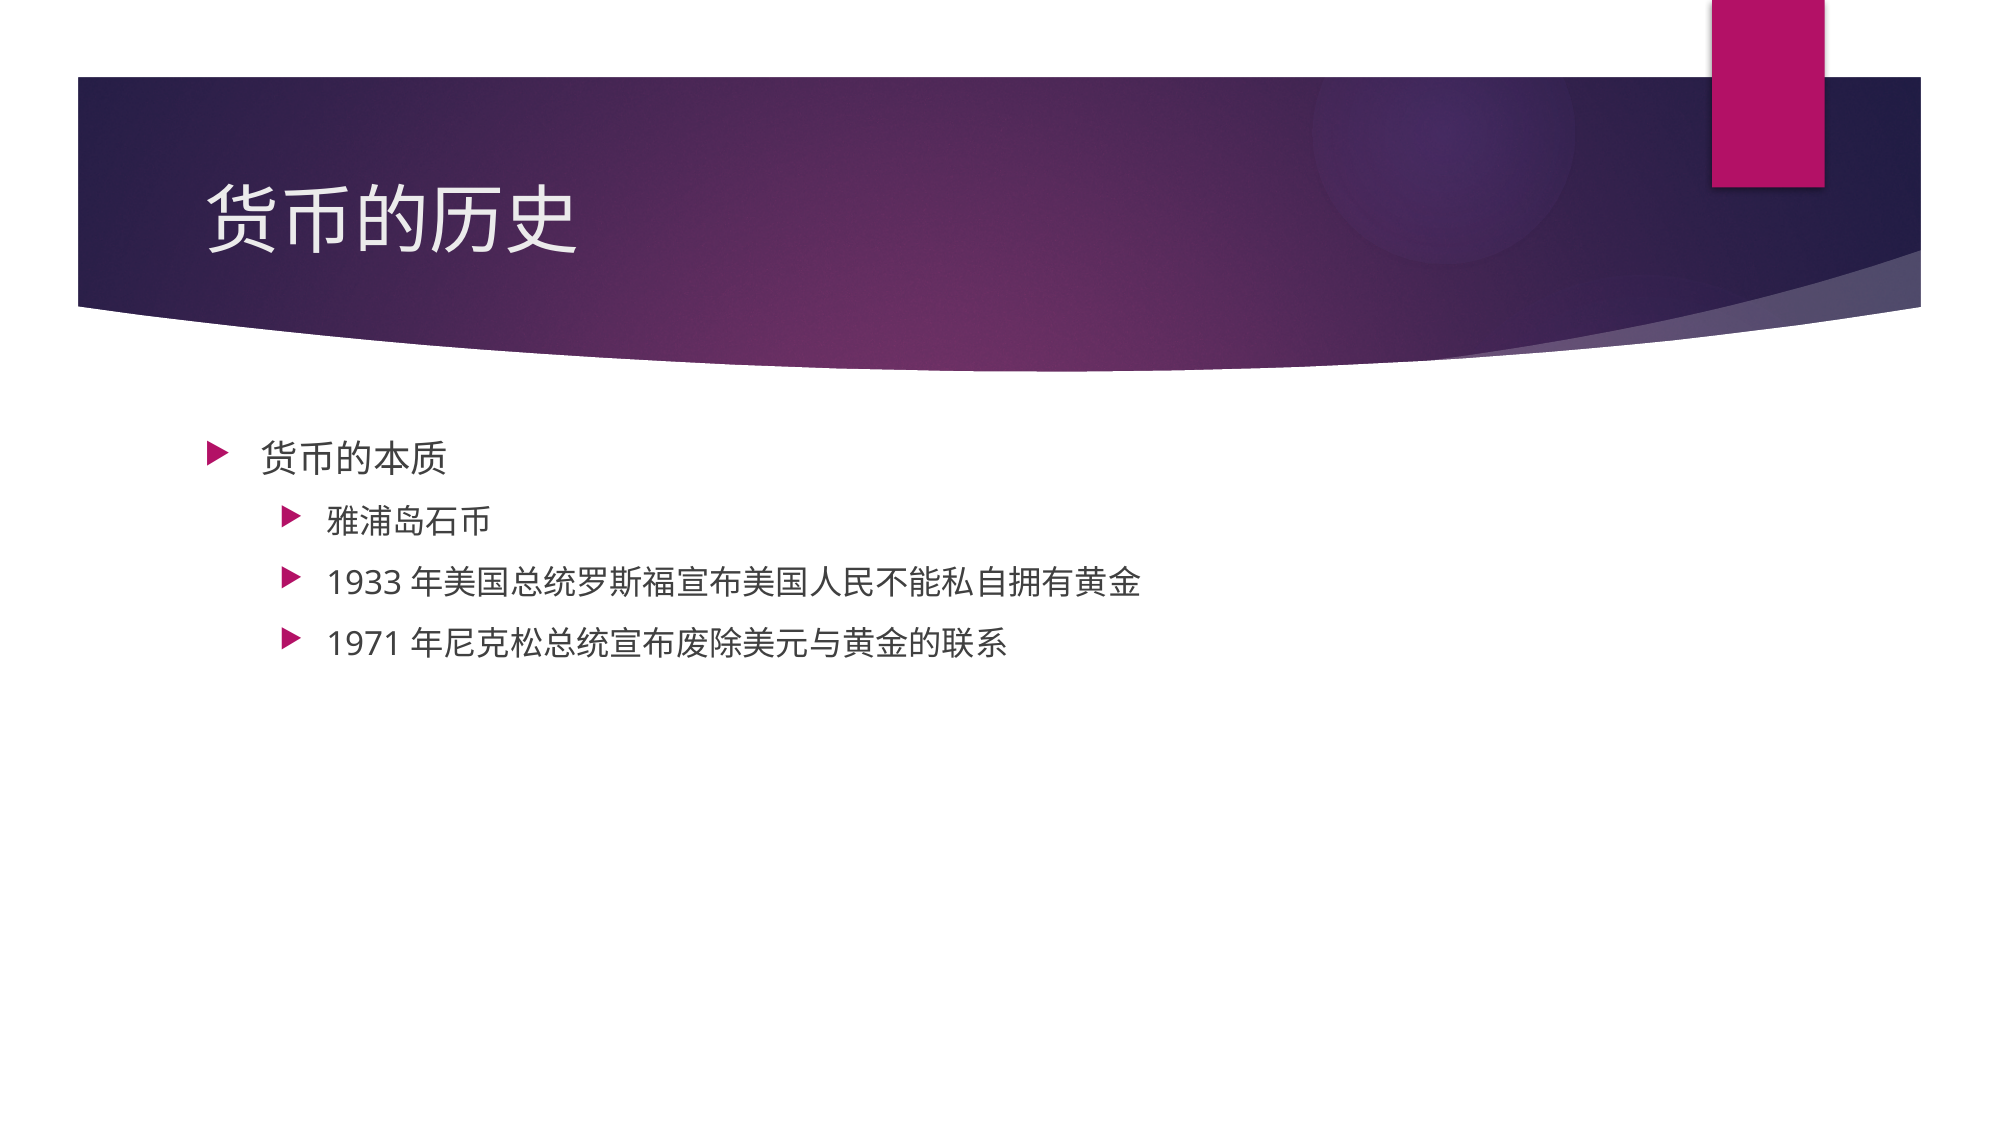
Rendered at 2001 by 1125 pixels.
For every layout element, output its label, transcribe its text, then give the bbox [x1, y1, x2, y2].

title 货币的历史 [189, 159, 1627, 276]
list 货币的本质 雅浦岛石币 1933年美国总统罗斯福宣布美国人民不能私自拥有黄金 1971年尼克松总统宣布废除美元与黄金的联系 [189, 427, 1638, 988]
